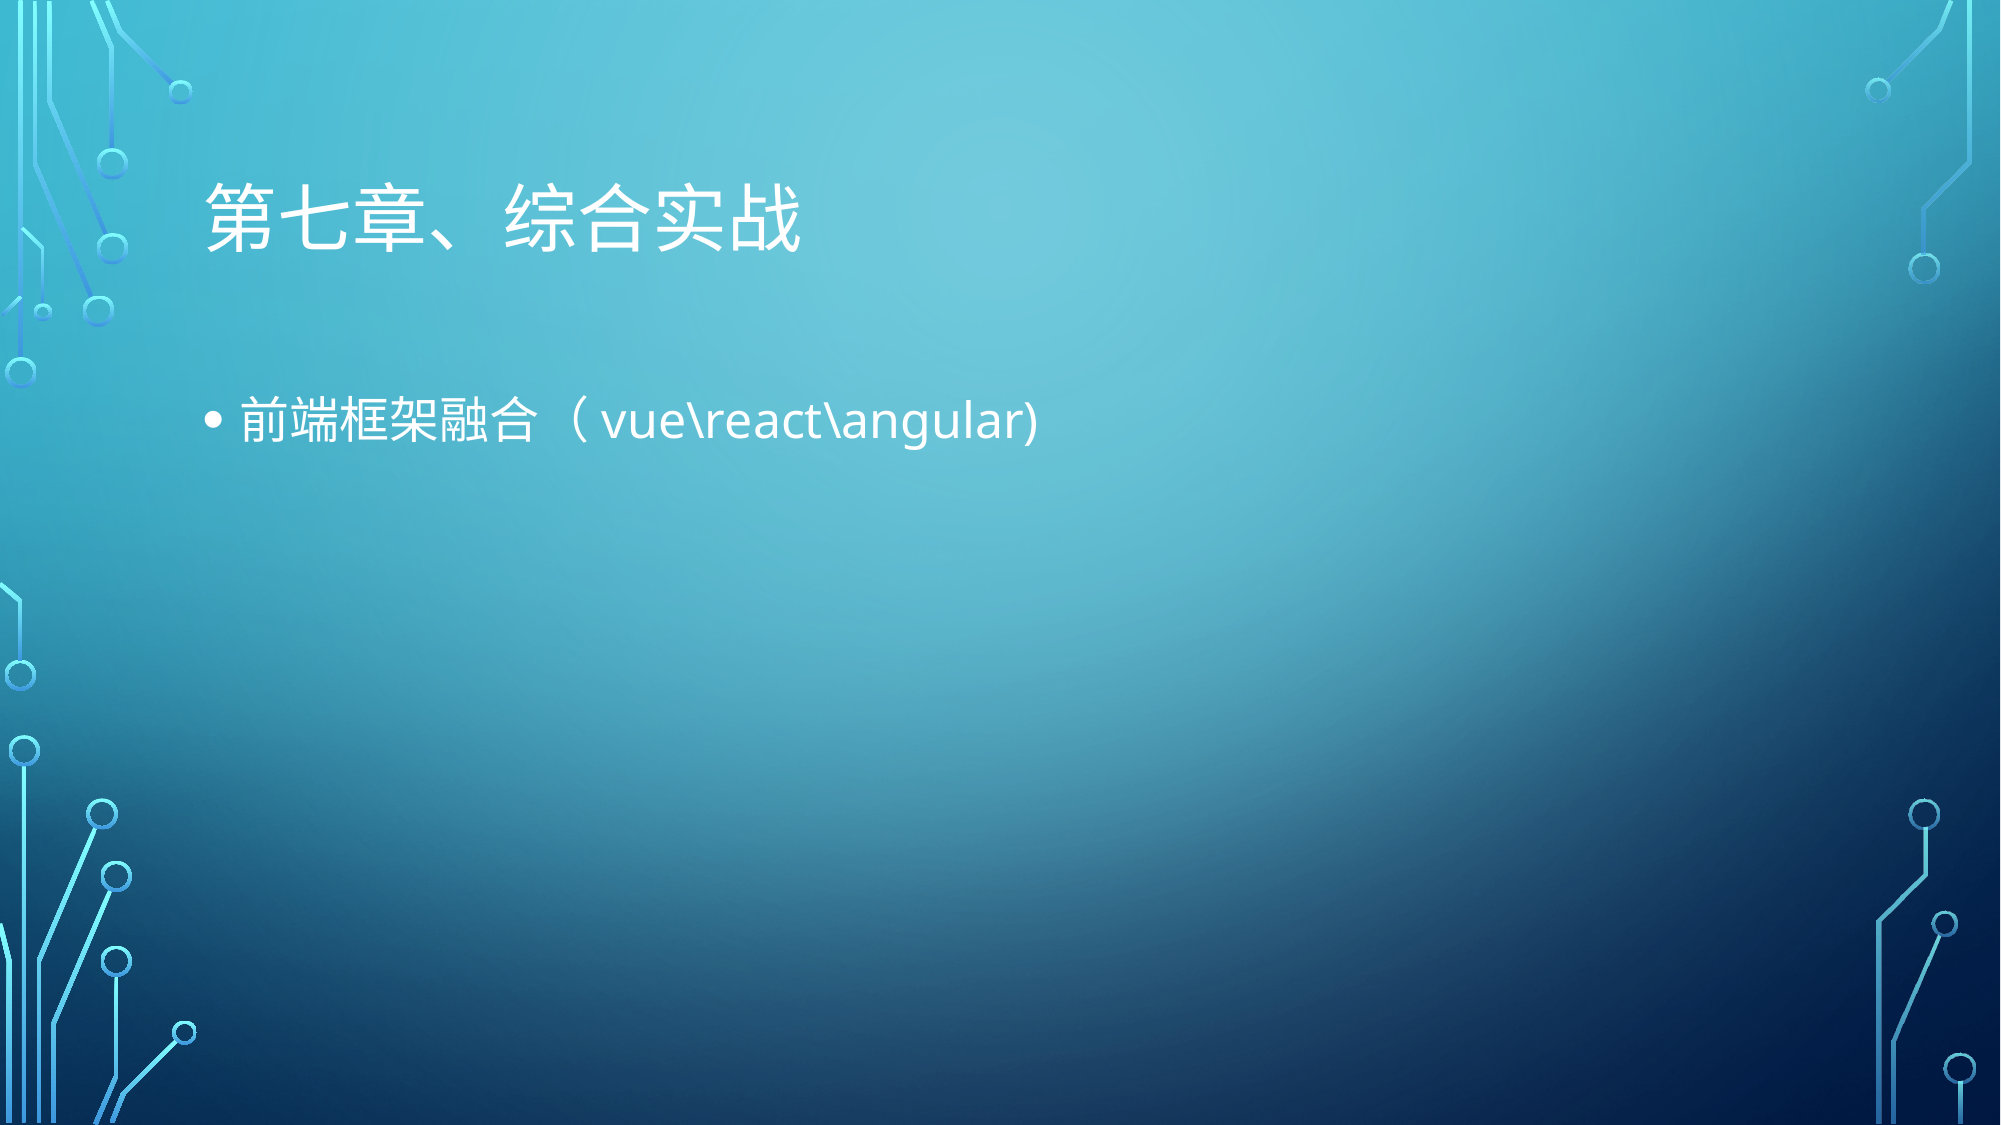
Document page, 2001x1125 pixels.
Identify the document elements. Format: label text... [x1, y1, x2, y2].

title 第七章、综合实战 [187, 101, 1813, 344]
list 前端框架融合（vue\react\angular) [187, 369, 1813, 950]
